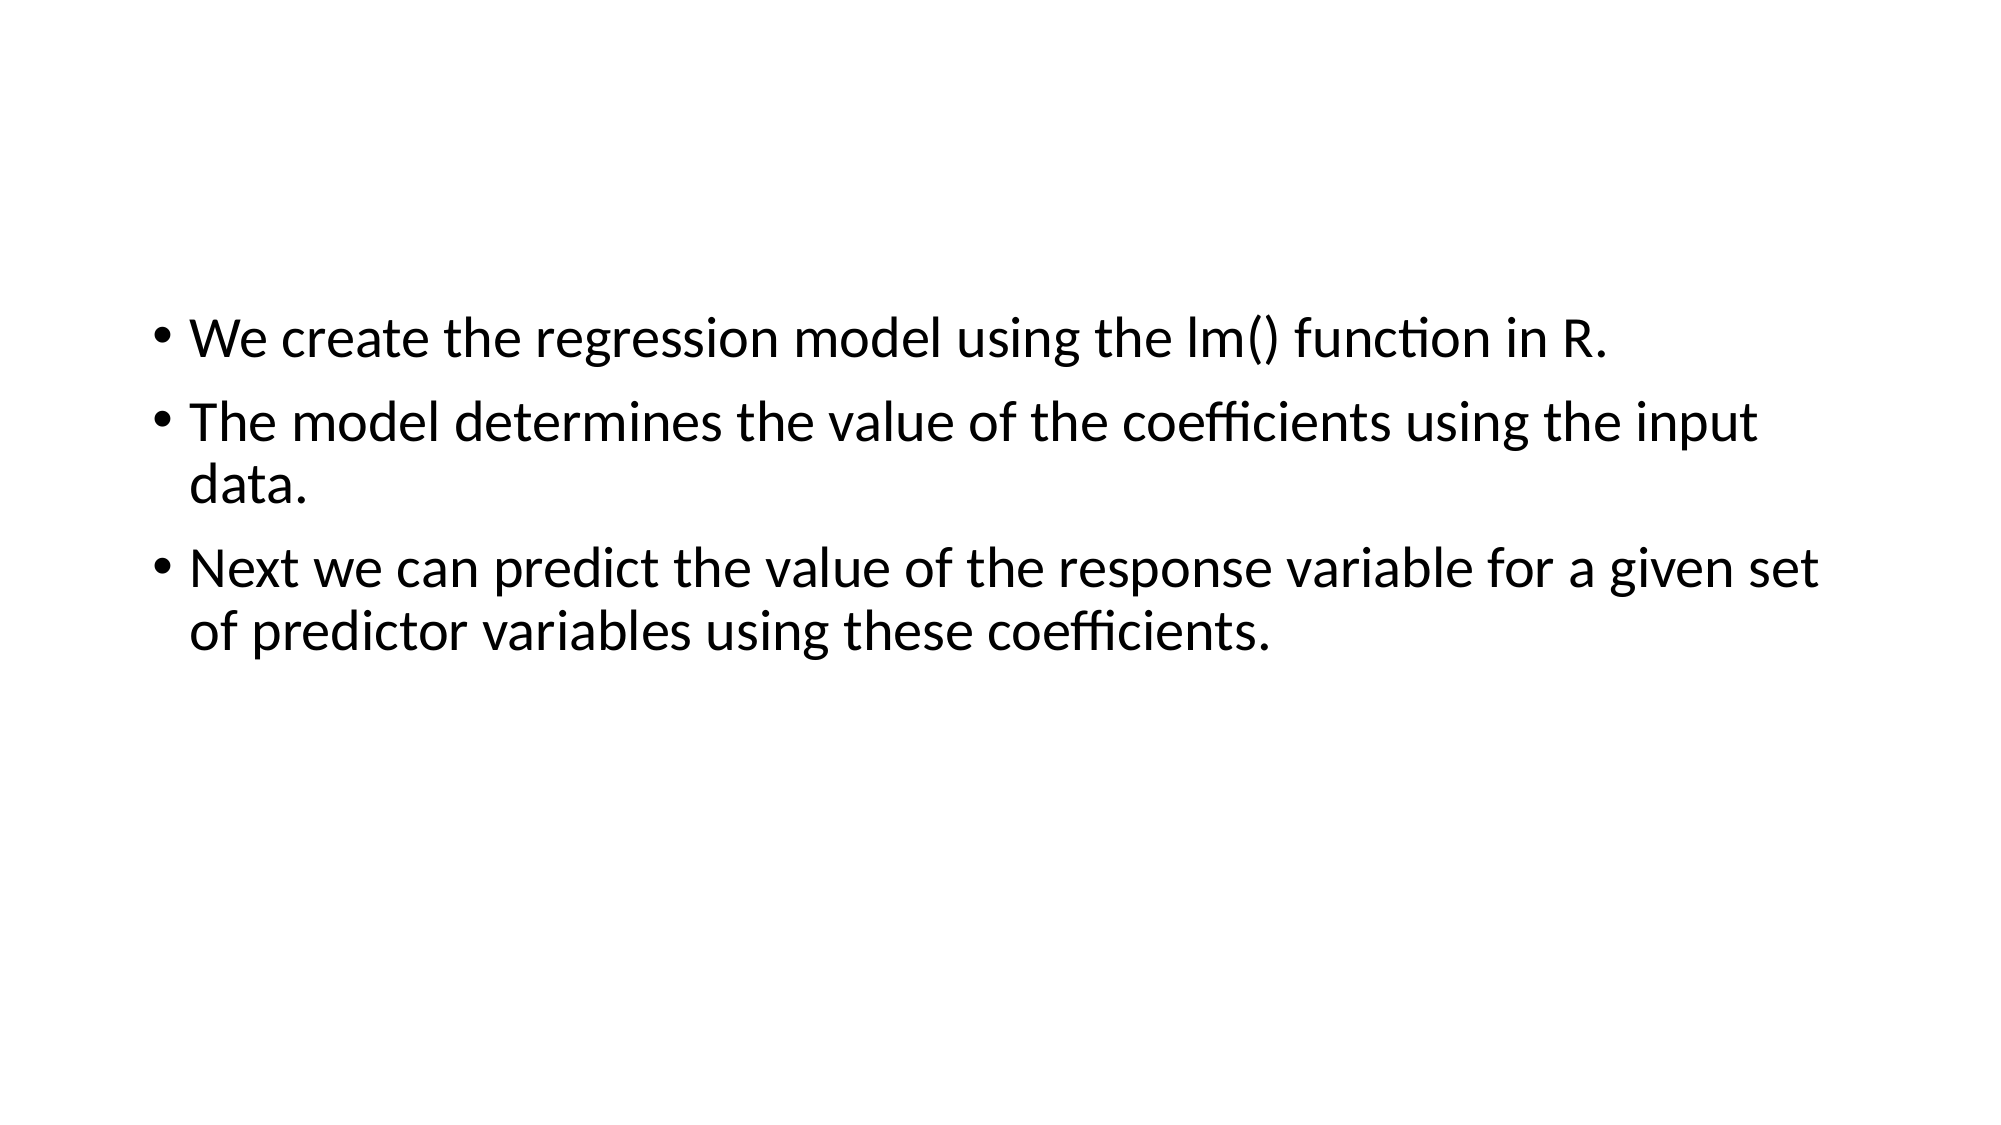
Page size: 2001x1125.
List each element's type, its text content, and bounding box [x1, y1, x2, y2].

list We create the regression model using the lm() function in R. The model determines the value of the coefficients using the input data. Next we can predict the value of the response variable for a given set of predictor variables using these coefficients. [137, 299, 1863, 1014]
